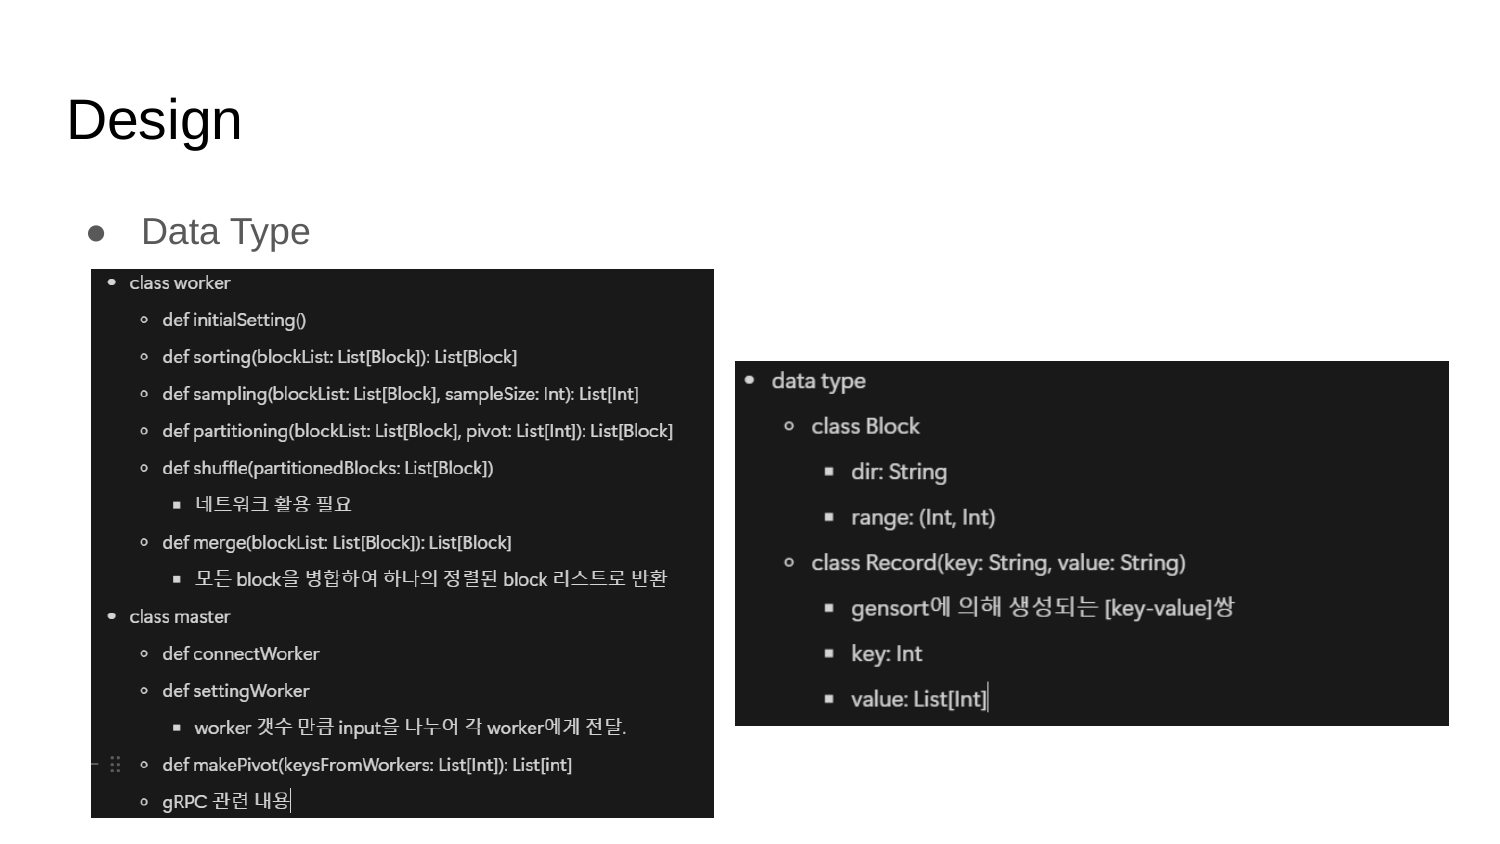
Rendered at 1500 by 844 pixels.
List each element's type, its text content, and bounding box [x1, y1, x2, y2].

picture [735, 360, 1450, 726]
title Design [51, 72, 1449, 167]
picture [91, 268, 714, 818]
list Data Type [51, 189, 1449, 750]
